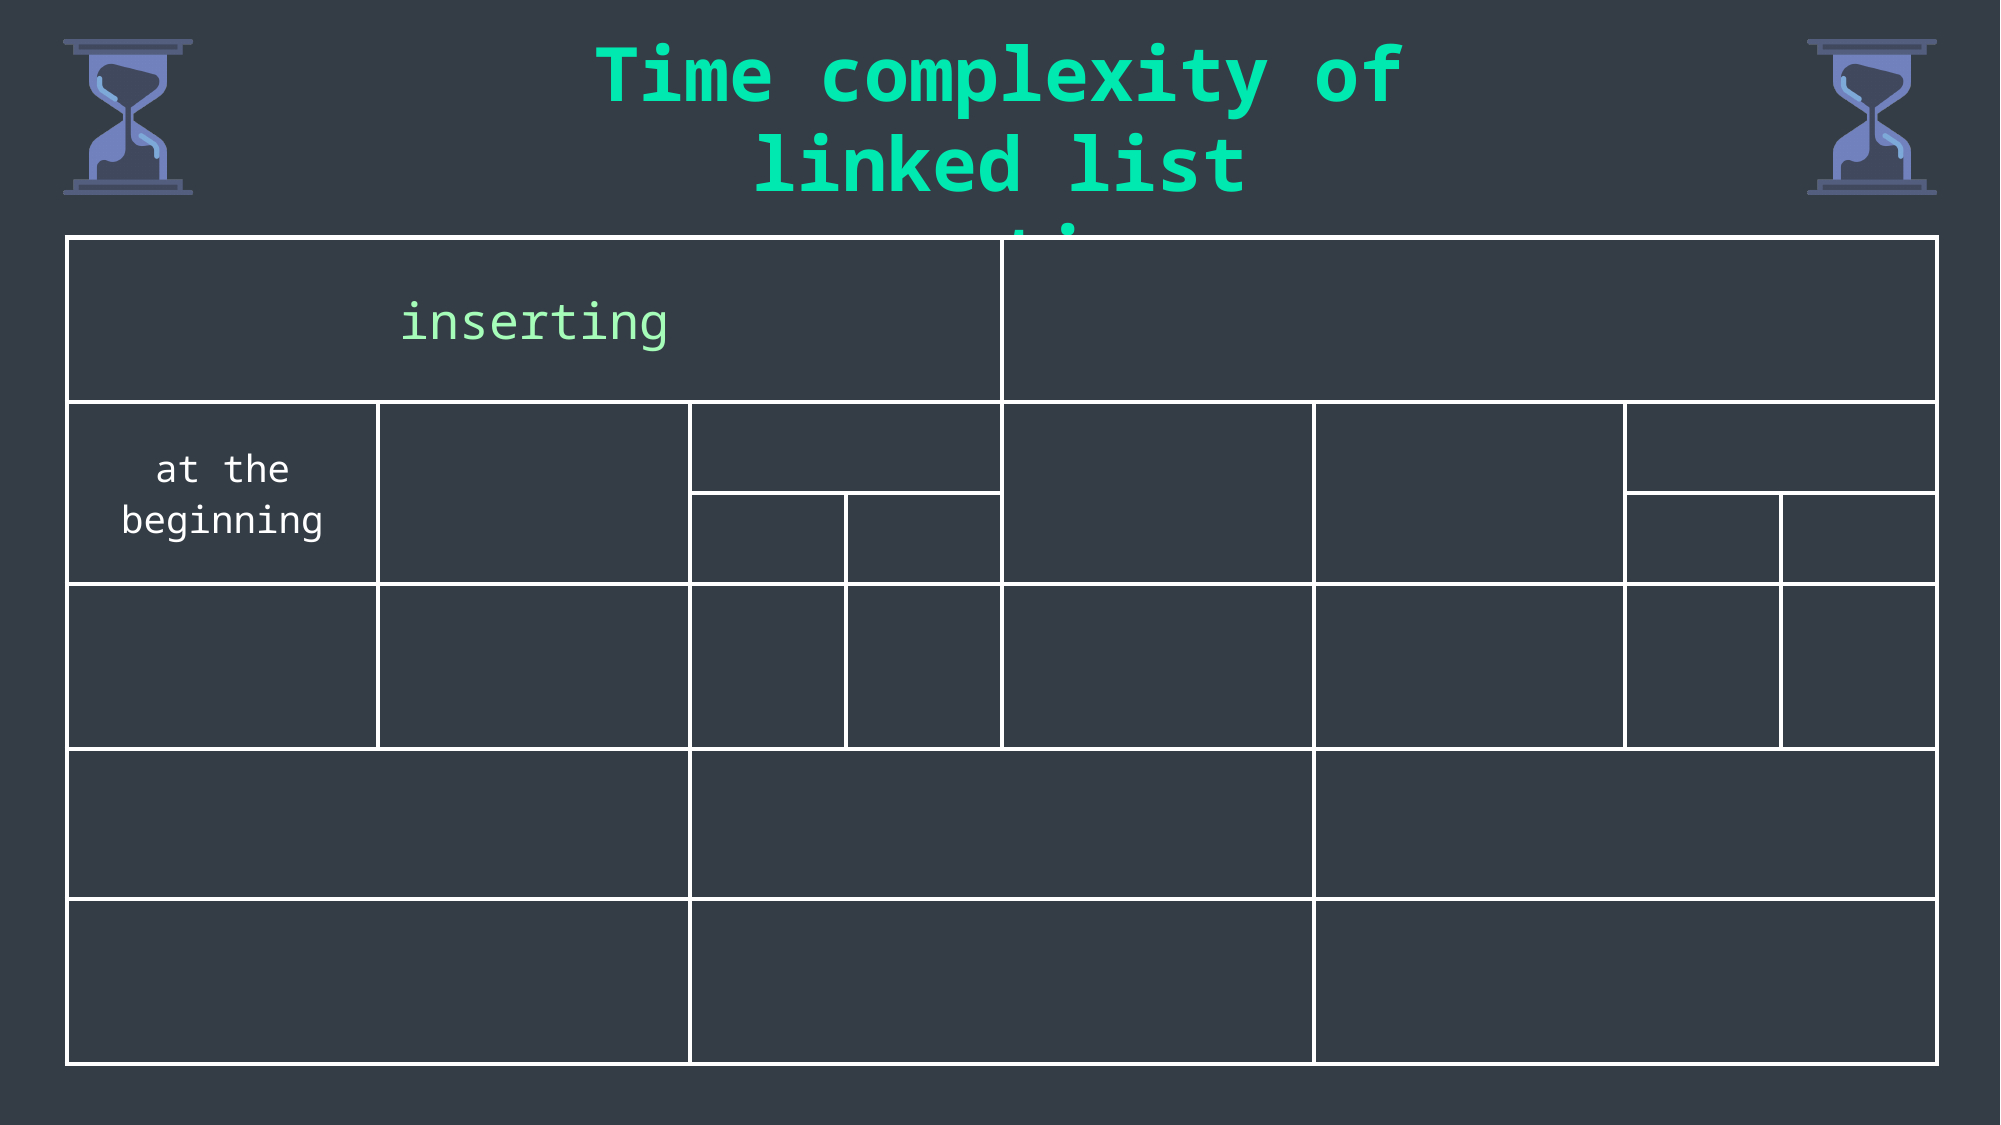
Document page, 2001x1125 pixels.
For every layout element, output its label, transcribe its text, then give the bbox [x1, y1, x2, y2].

text_box Time complexity of linked list operations [517, 19, 1483, 235]
picture [62, 39, 194, 195]
picture [1806, 39, 1938, 195]
